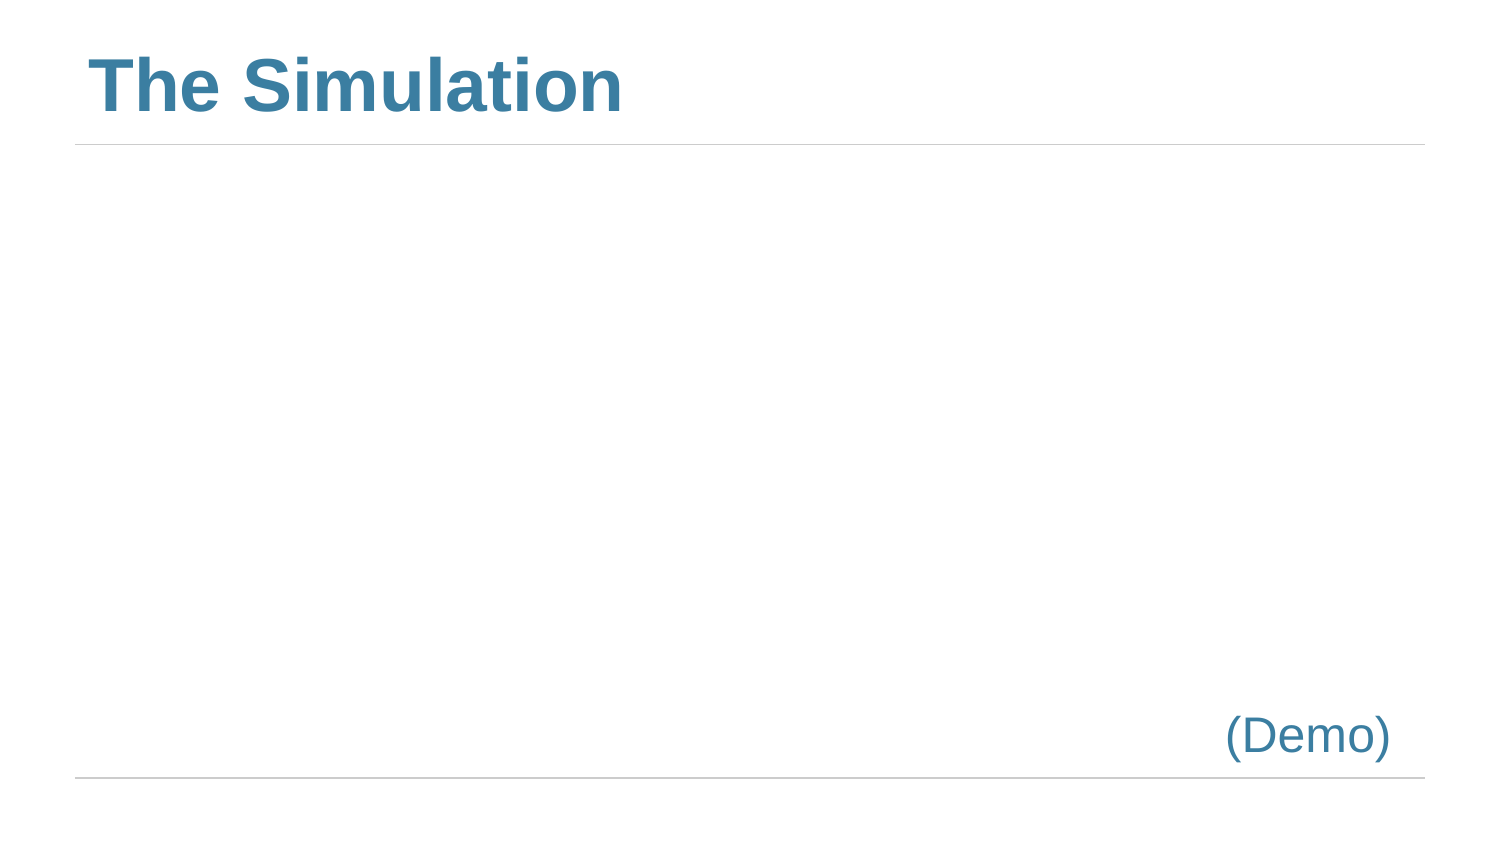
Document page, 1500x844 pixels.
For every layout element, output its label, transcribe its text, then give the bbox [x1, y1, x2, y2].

title The Simulation [86, 34, 670, 178]
text_box (Demo) [1222, 700, 1394, 763]
